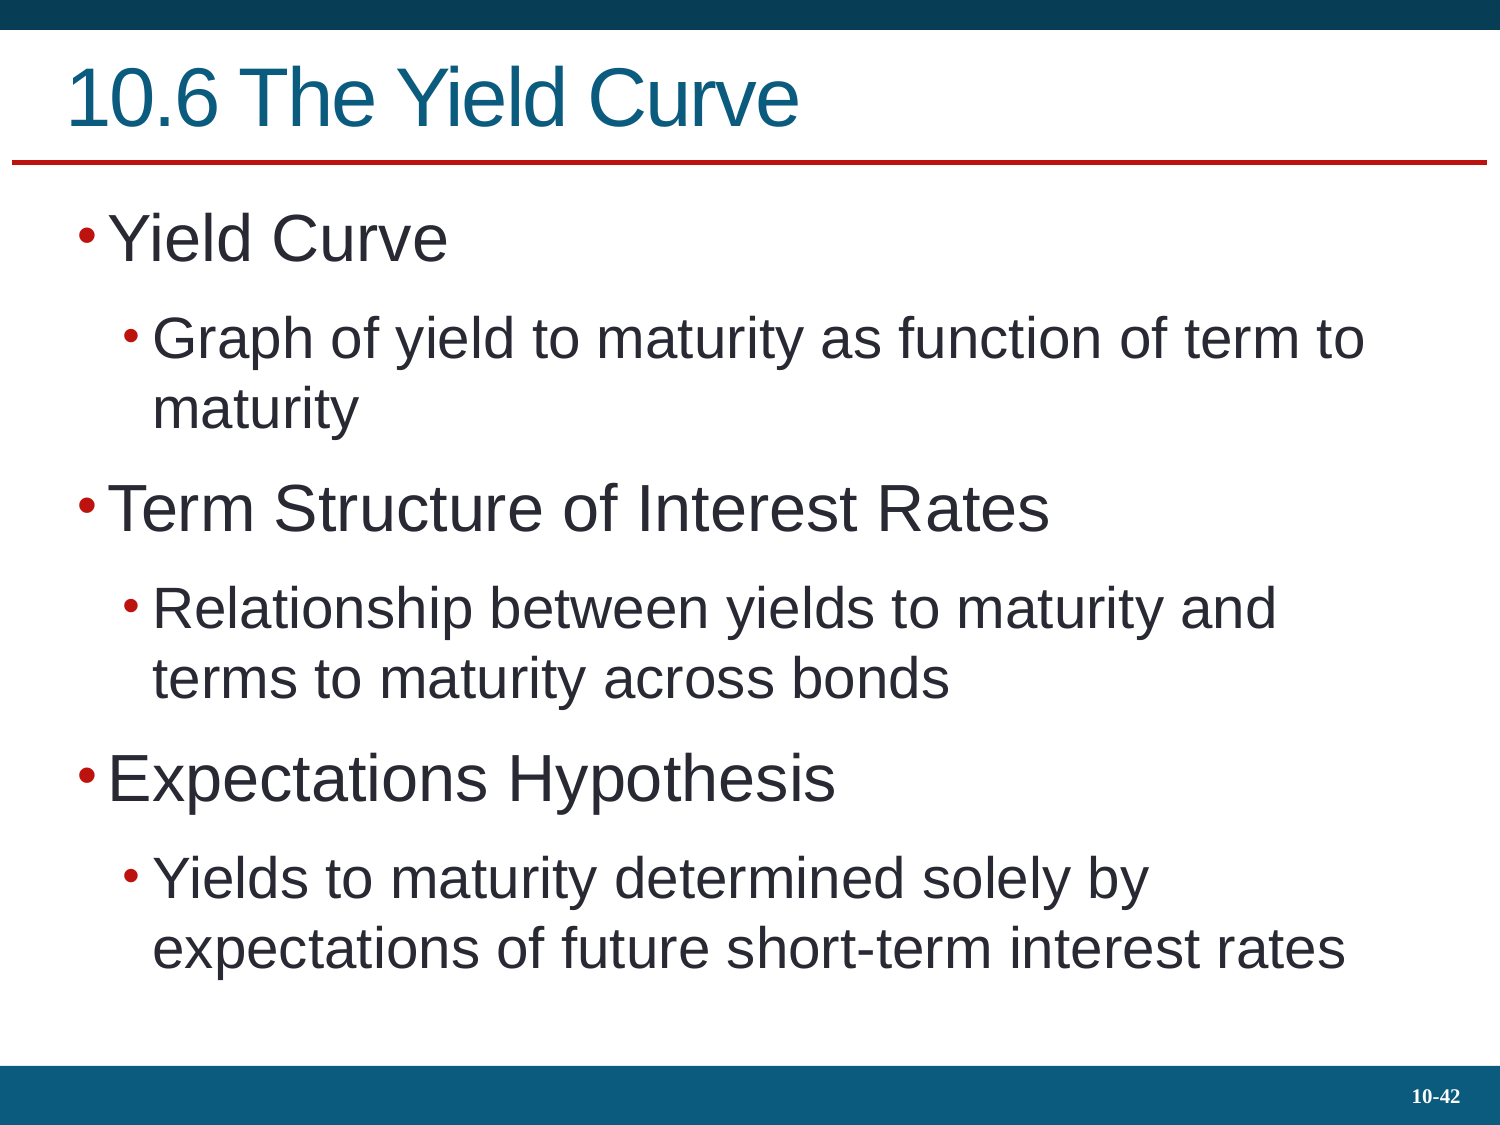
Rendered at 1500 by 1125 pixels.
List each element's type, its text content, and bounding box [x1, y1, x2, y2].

title 10.6 The Yield Curve [50, 24, 1453, 163]
list Yield Curve Graph of yield to maturity as function of term to maturity Term Structure of Interest Rates Relationship between yields to maturity and terms to maturity across bonds Expectations Hypothesis Yields to maturity determined solely by expectations of future short-term interest rates [62, 187, 1425, 988]
